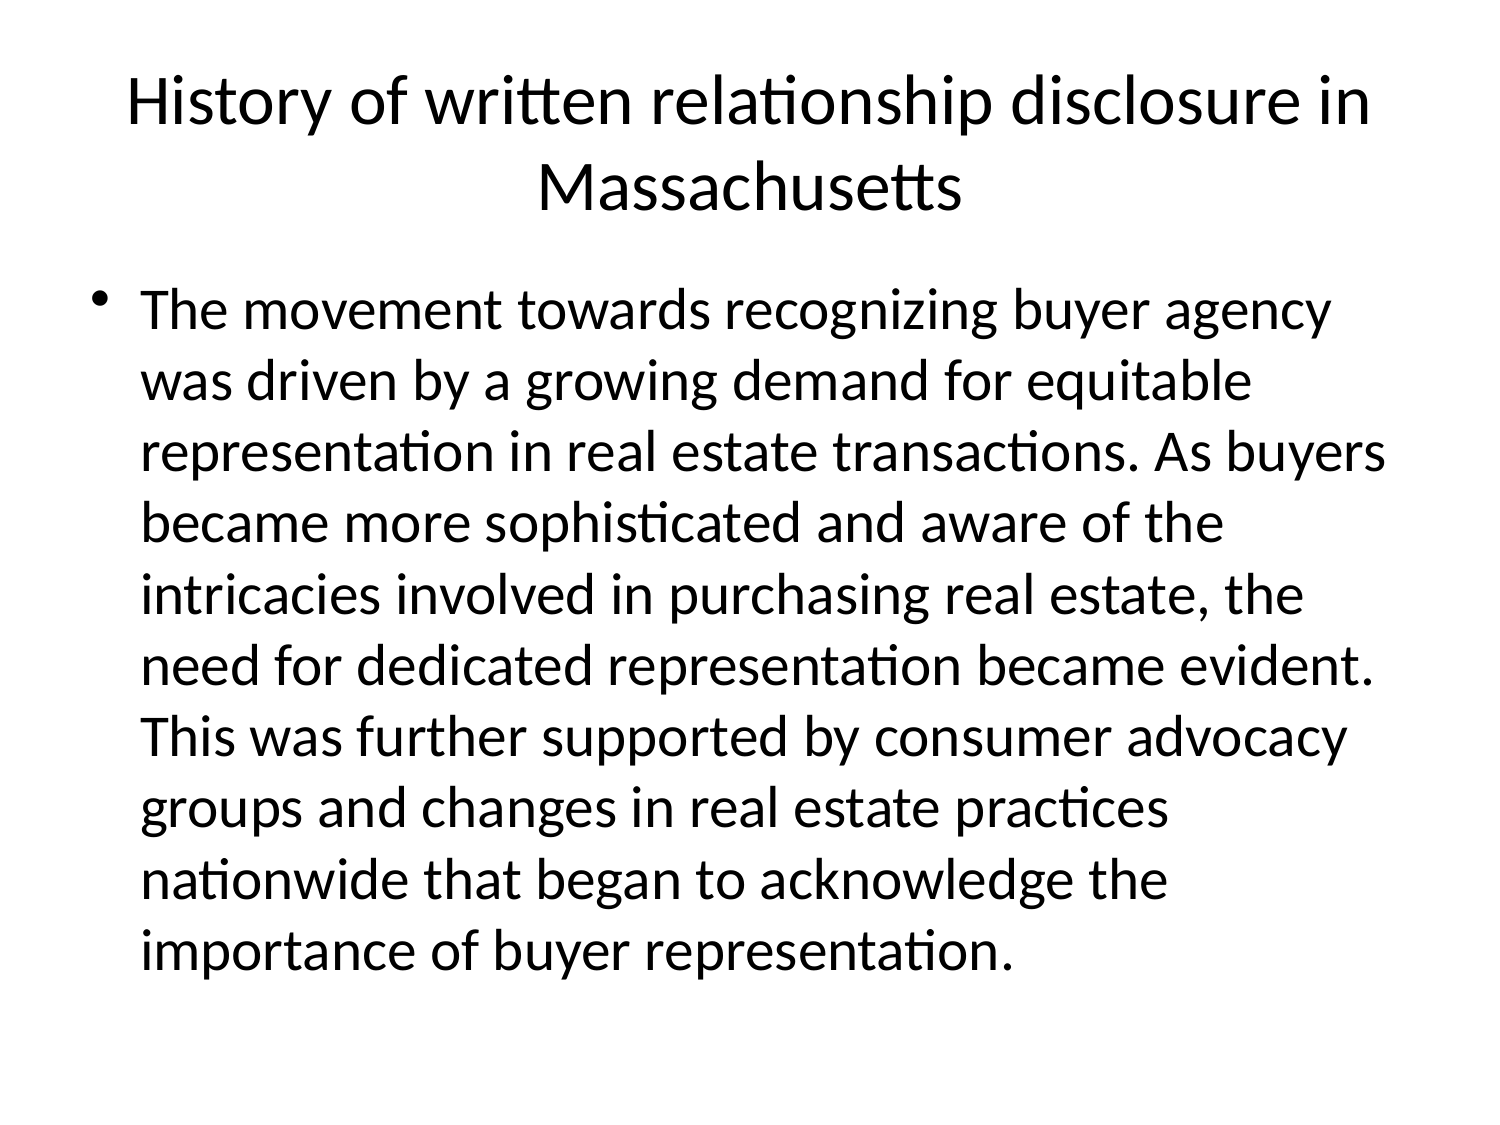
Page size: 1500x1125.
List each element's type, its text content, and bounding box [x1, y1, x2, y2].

title History of written relationship disclosure in Massachusetts [75, 45, 1425, 233]
list The movement towards recognizing buyer agency was driven by a growing demand for equitable representation in real estate transactions. As buyers became more sophisticated and aware of the intricacies involved in purchasing real estate, the need for dedicated representation became evident. This was further supported by consumer advocacy groups and changes in real estate practices nationwide that began to acknowledge the importance of buyer representation. [75, 262, 1425, 1005]
